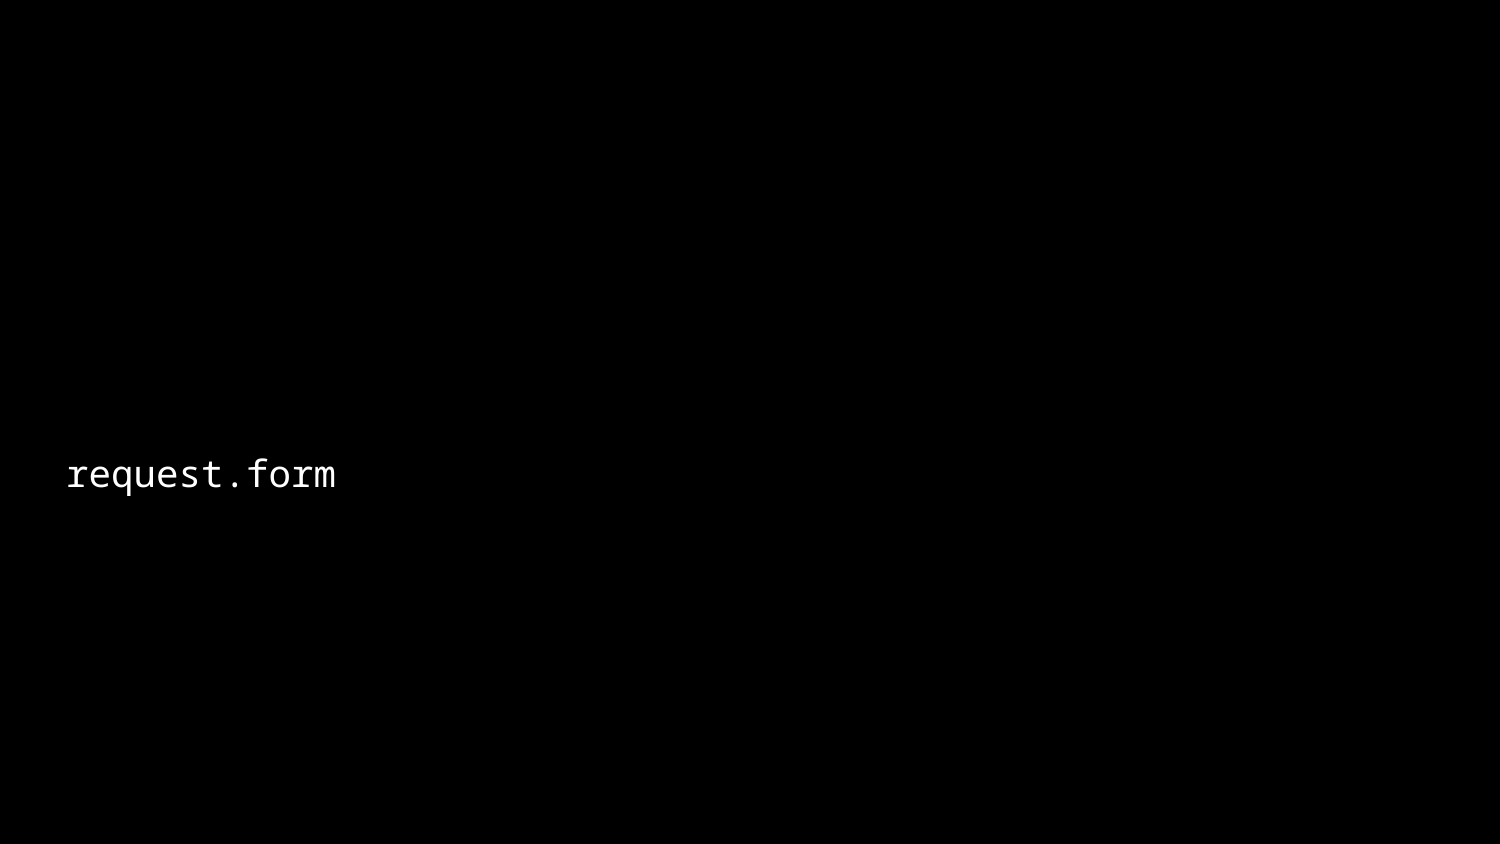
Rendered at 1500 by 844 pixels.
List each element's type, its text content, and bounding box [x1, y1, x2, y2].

list request.form [51, 189, 1449, 750]
